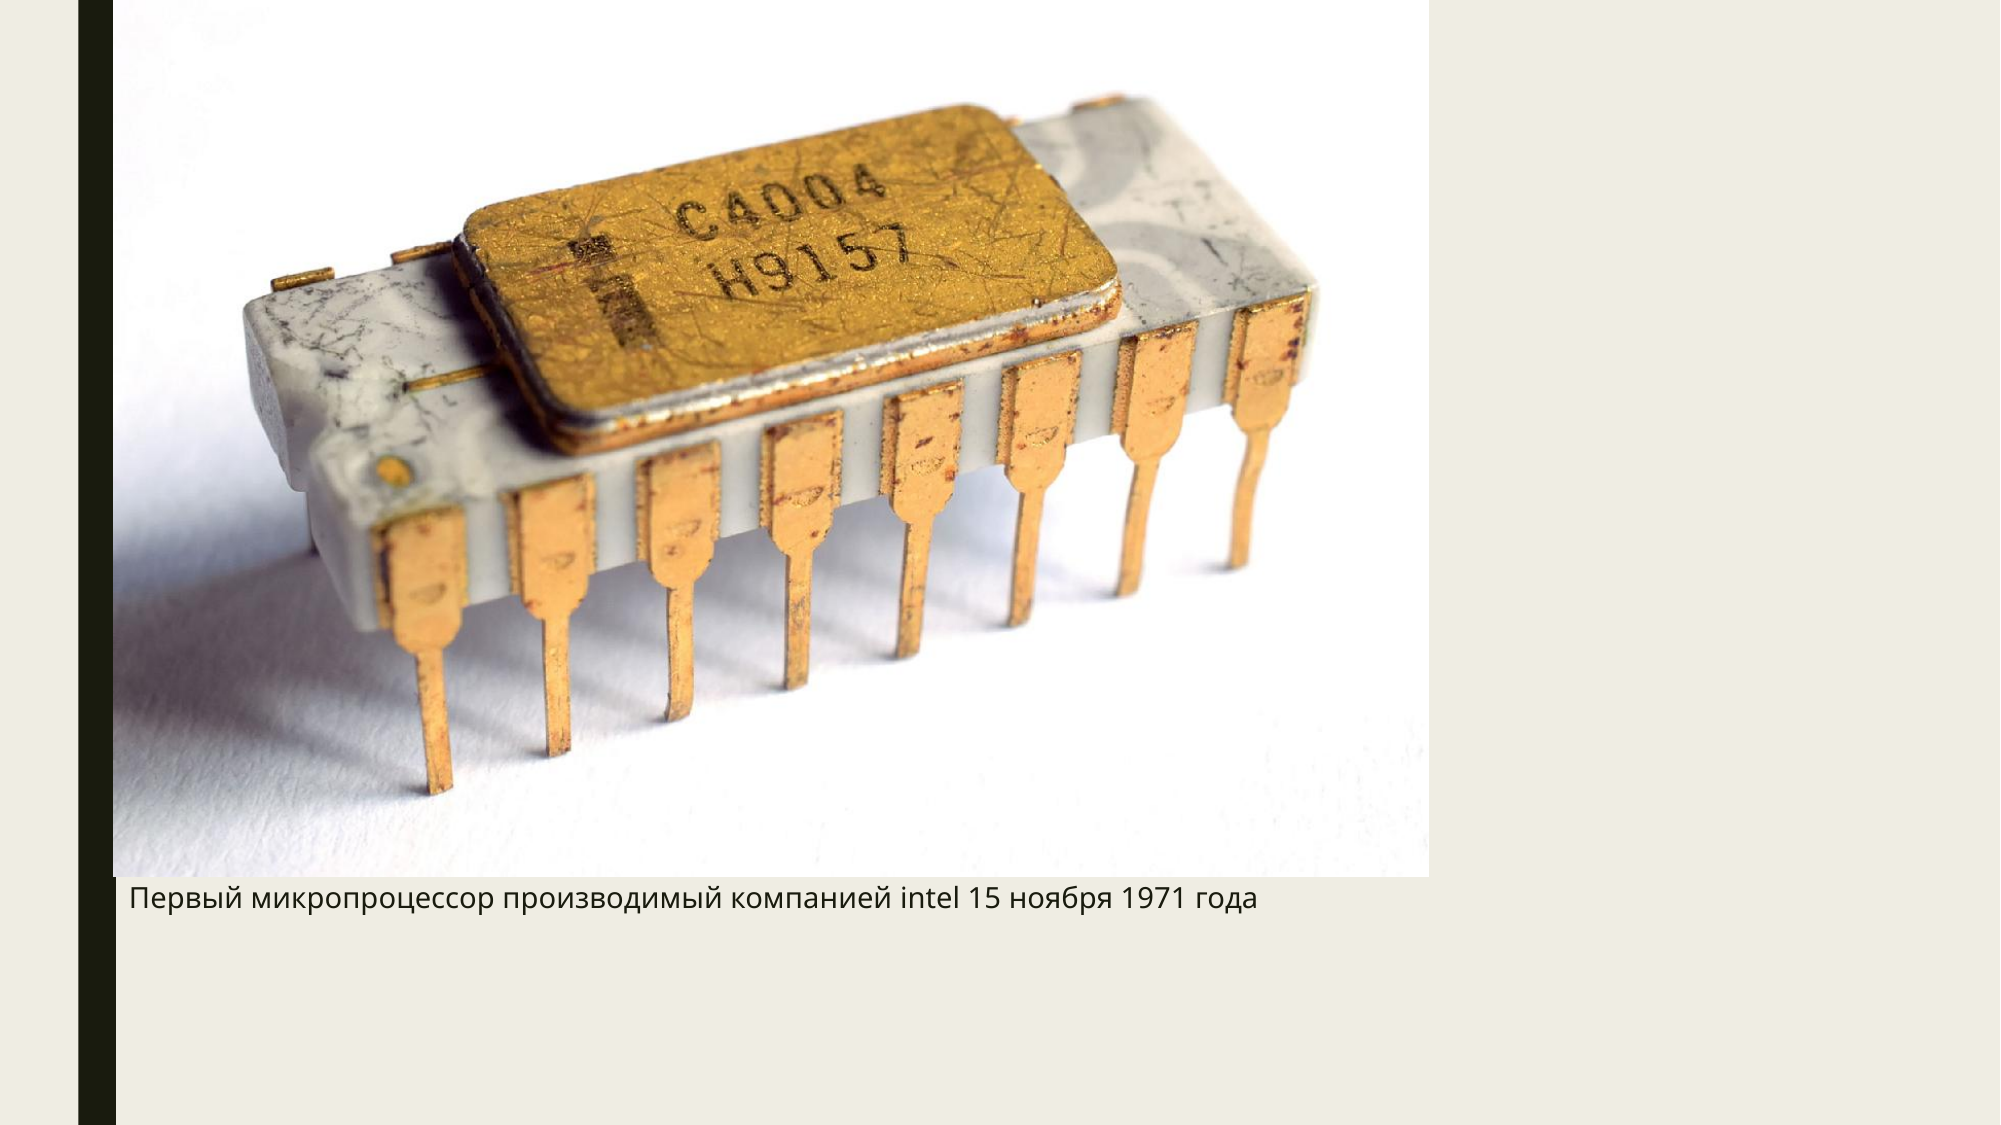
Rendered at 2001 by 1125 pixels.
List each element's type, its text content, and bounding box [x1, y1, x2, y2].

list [113, 0, 1429, 877]
title Первый микропроцессор производимый компанией intel 15 ноября 1971 года [113, 876, 1839, 1094]
